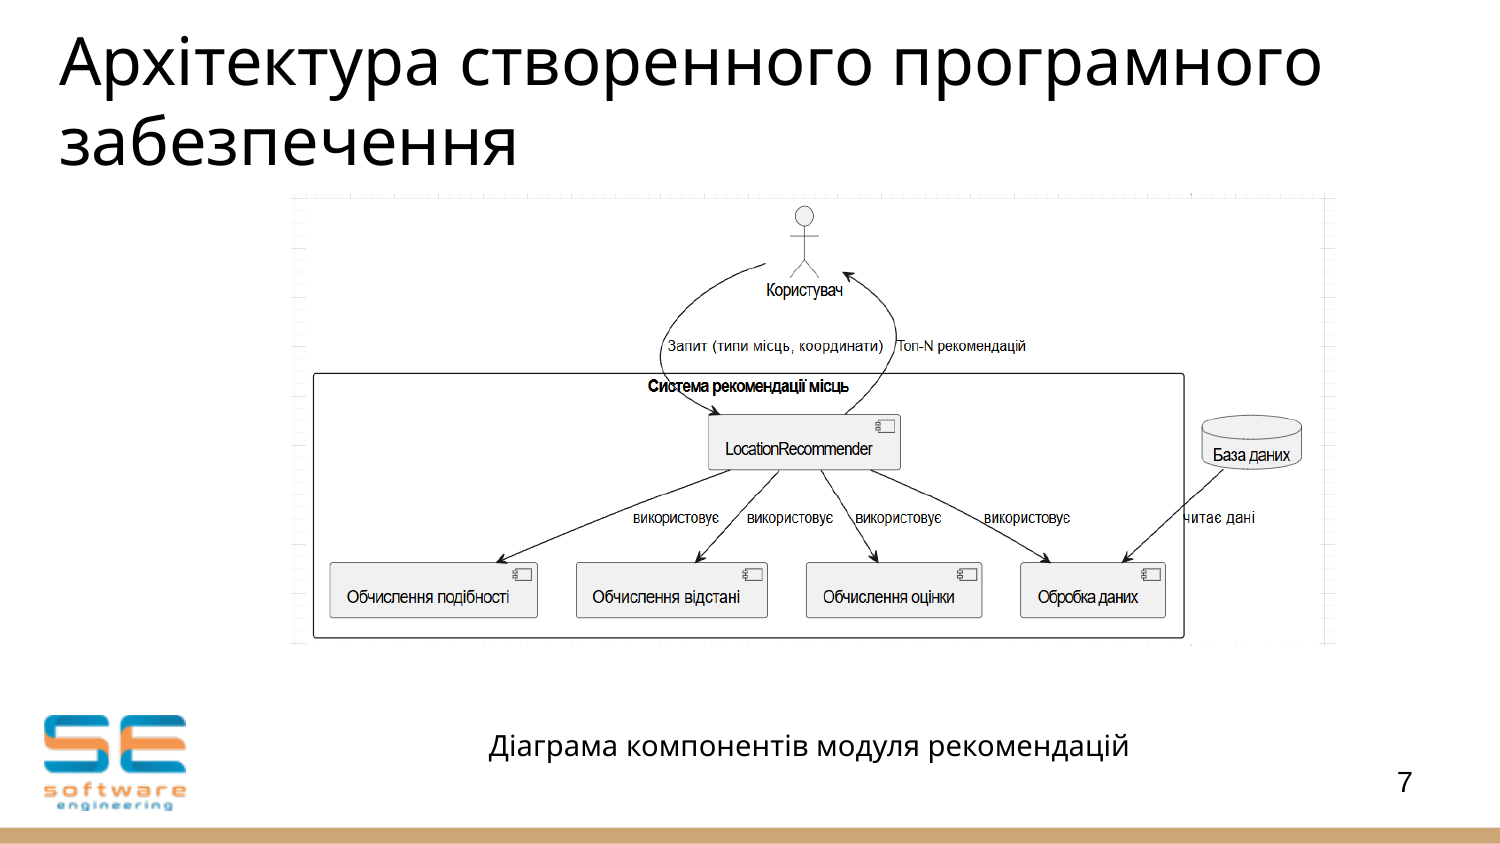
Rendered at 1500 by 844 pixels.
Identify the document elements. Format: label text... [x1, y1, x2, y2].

list Діаграма компонентів модуля рекомендацій [473, 706, 1152, 781]
picture [290, 193, 1335, 646]
text_box 7 [1382, 755, 1500, 806]
title Архітектура створенного програмного забезпечення [44, 57, 1473, 194]
picture [43, 714, 186, 811]
